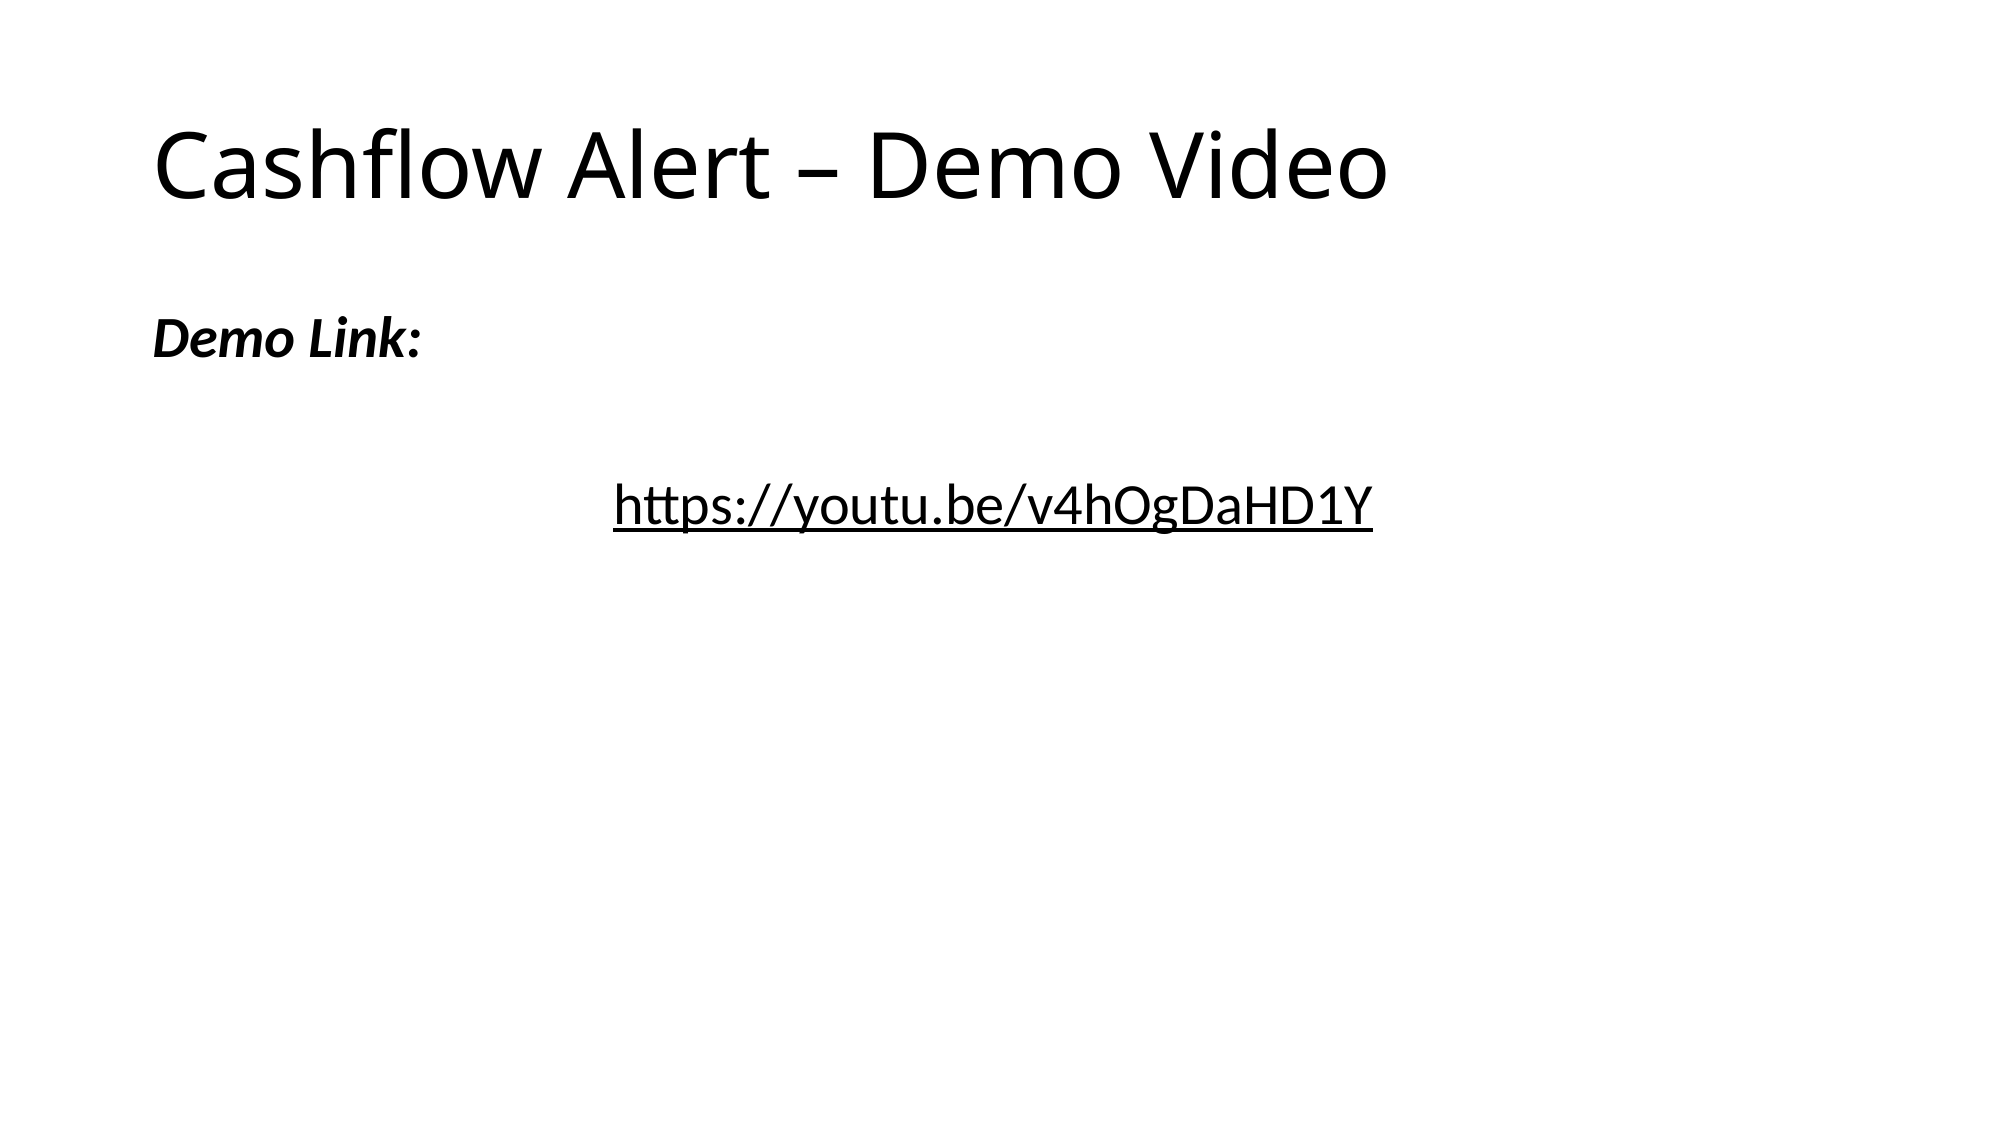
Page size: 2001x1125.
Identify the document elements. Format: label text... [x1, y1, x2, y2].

list Demo Link: https://youtu.be/v4hOgDaHD1Y [137, 299, 1863, 1014]
title Cashflow Alert – Demo Video [137, 59, 1863, 278]
